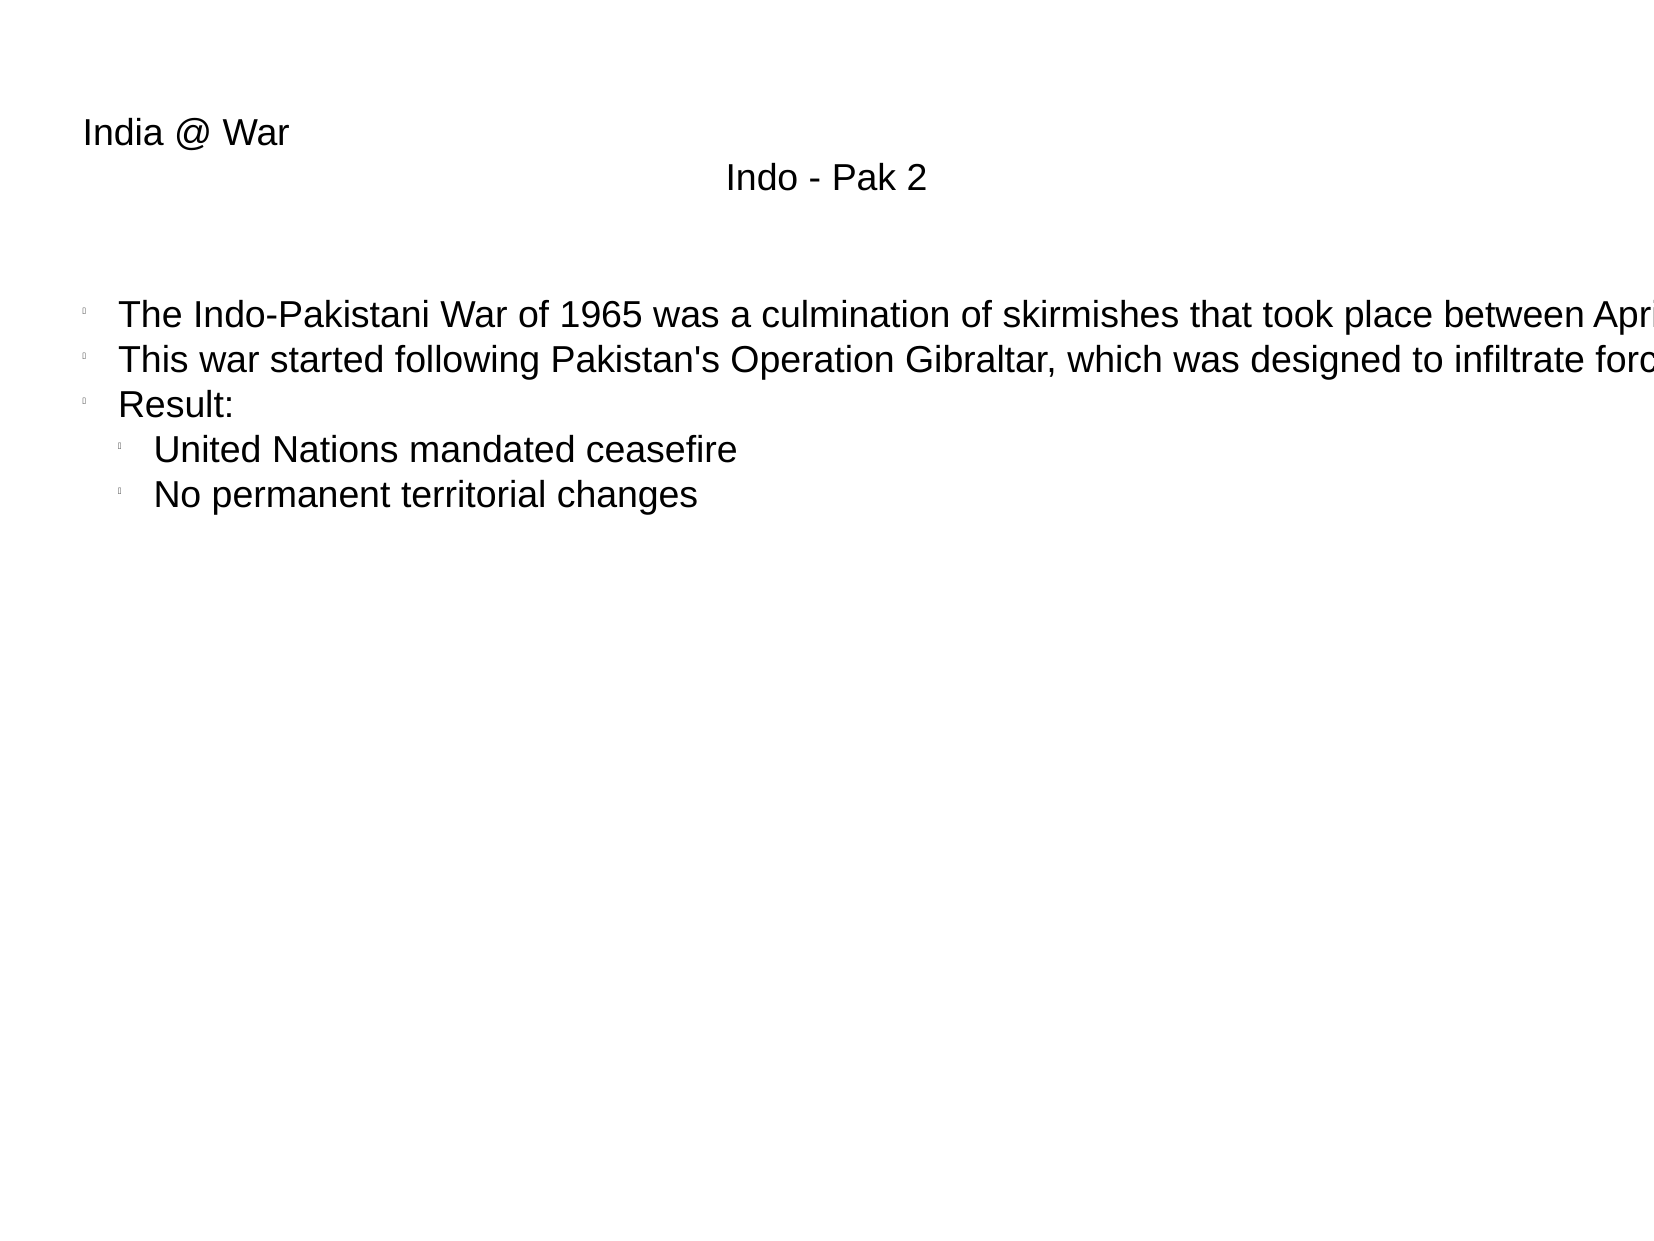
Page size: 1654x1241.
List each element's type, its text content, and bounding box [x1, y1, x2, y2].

text_box The Indo-Pakistani War of 1965 was a culmination of skirmishes that took place between April 1965 and September 1965 between Pakistan and India. This war started following Pakistan's Operation Gibraltar, which was designed to infiltrate forces into Jammu and Kashmir to precipitate an insurgency against rule by India. India retaliated by launching a full-scale military attack on West Pakistan. Result: United Nations mandated ceasefire No permanent territorial changes [82, 290, 1571, 1010]
text_box India @ War Indo - Pak 2 [82, 49, 1571, 257]
